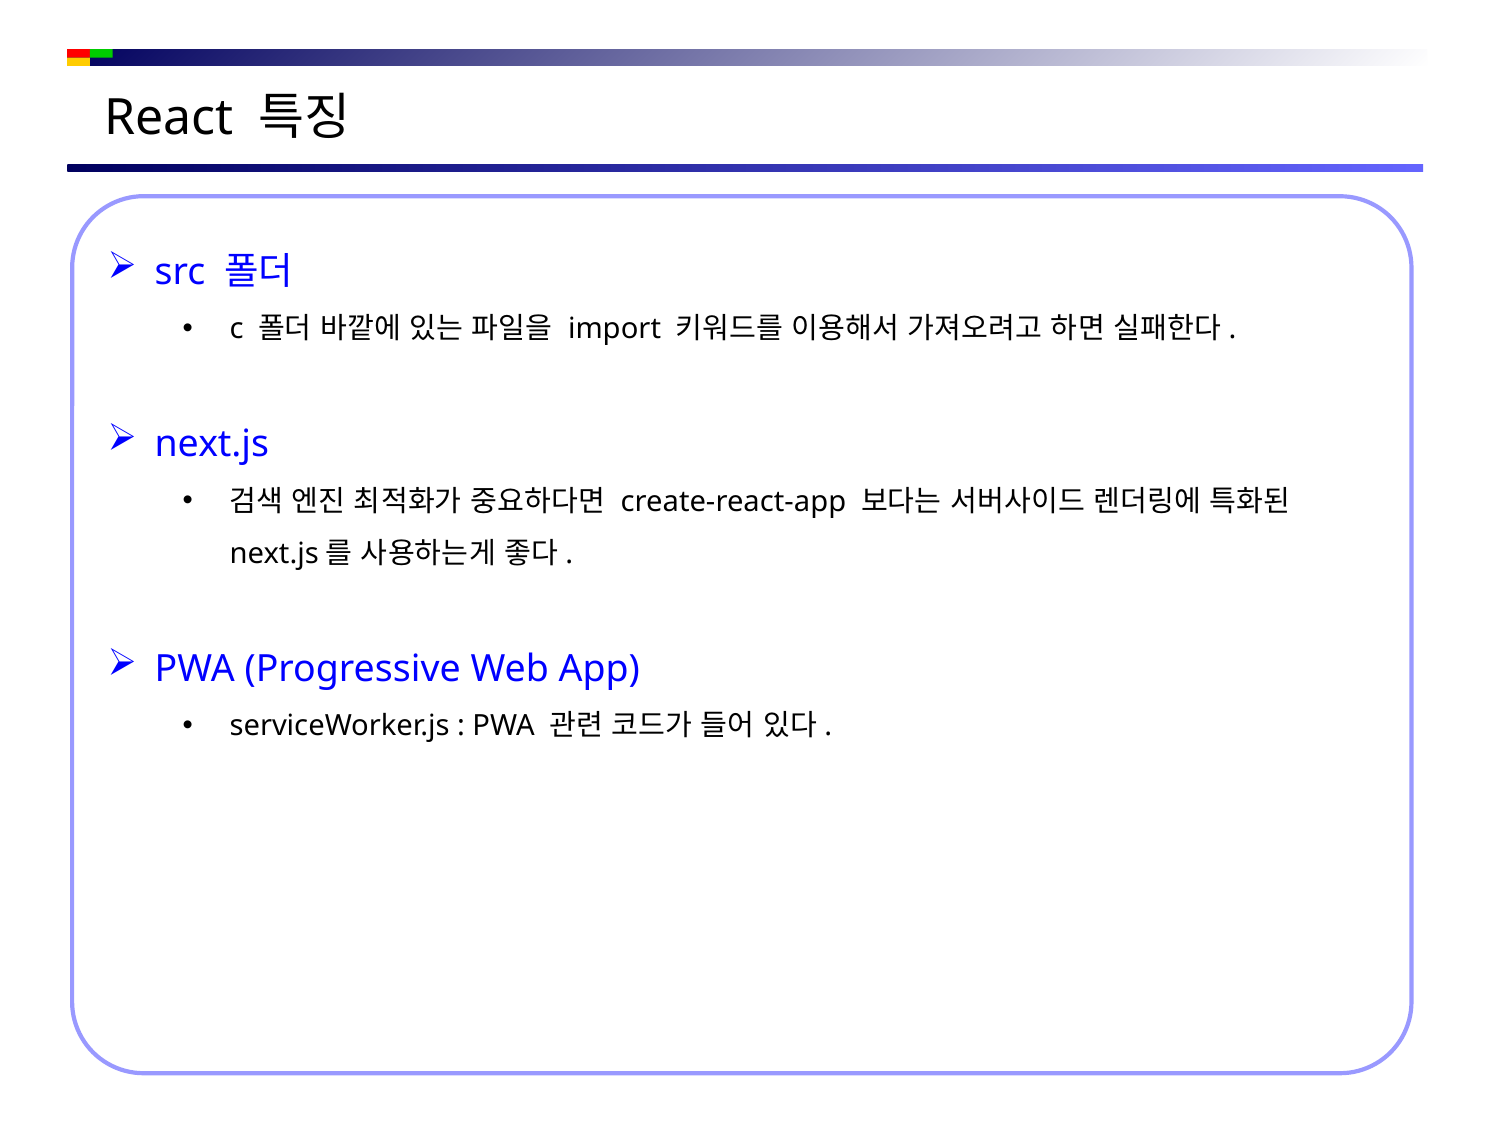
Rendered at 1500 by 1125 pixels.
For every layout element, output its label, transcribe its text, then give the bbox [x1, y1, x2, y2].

text_box src 폴더 c 폴더 바깥에 있는 파일을 import 키워드를 이용해서 가져오려고 하면 실패한다. next.js 검색 엔진 최적화가 중요하다면 create-react-app 보다는 서버사이드 렌더링에 특화된 next.js를 사용하는게 좋다. PWA (Progressive Web App) serviceWorker.js : PWA 관련 코드가 들어 있다. [70, 194, 1414, 1076]
picture [1245, 479, 1259, 492]
text_box React 특징 [90, 77, 1412, 152]
